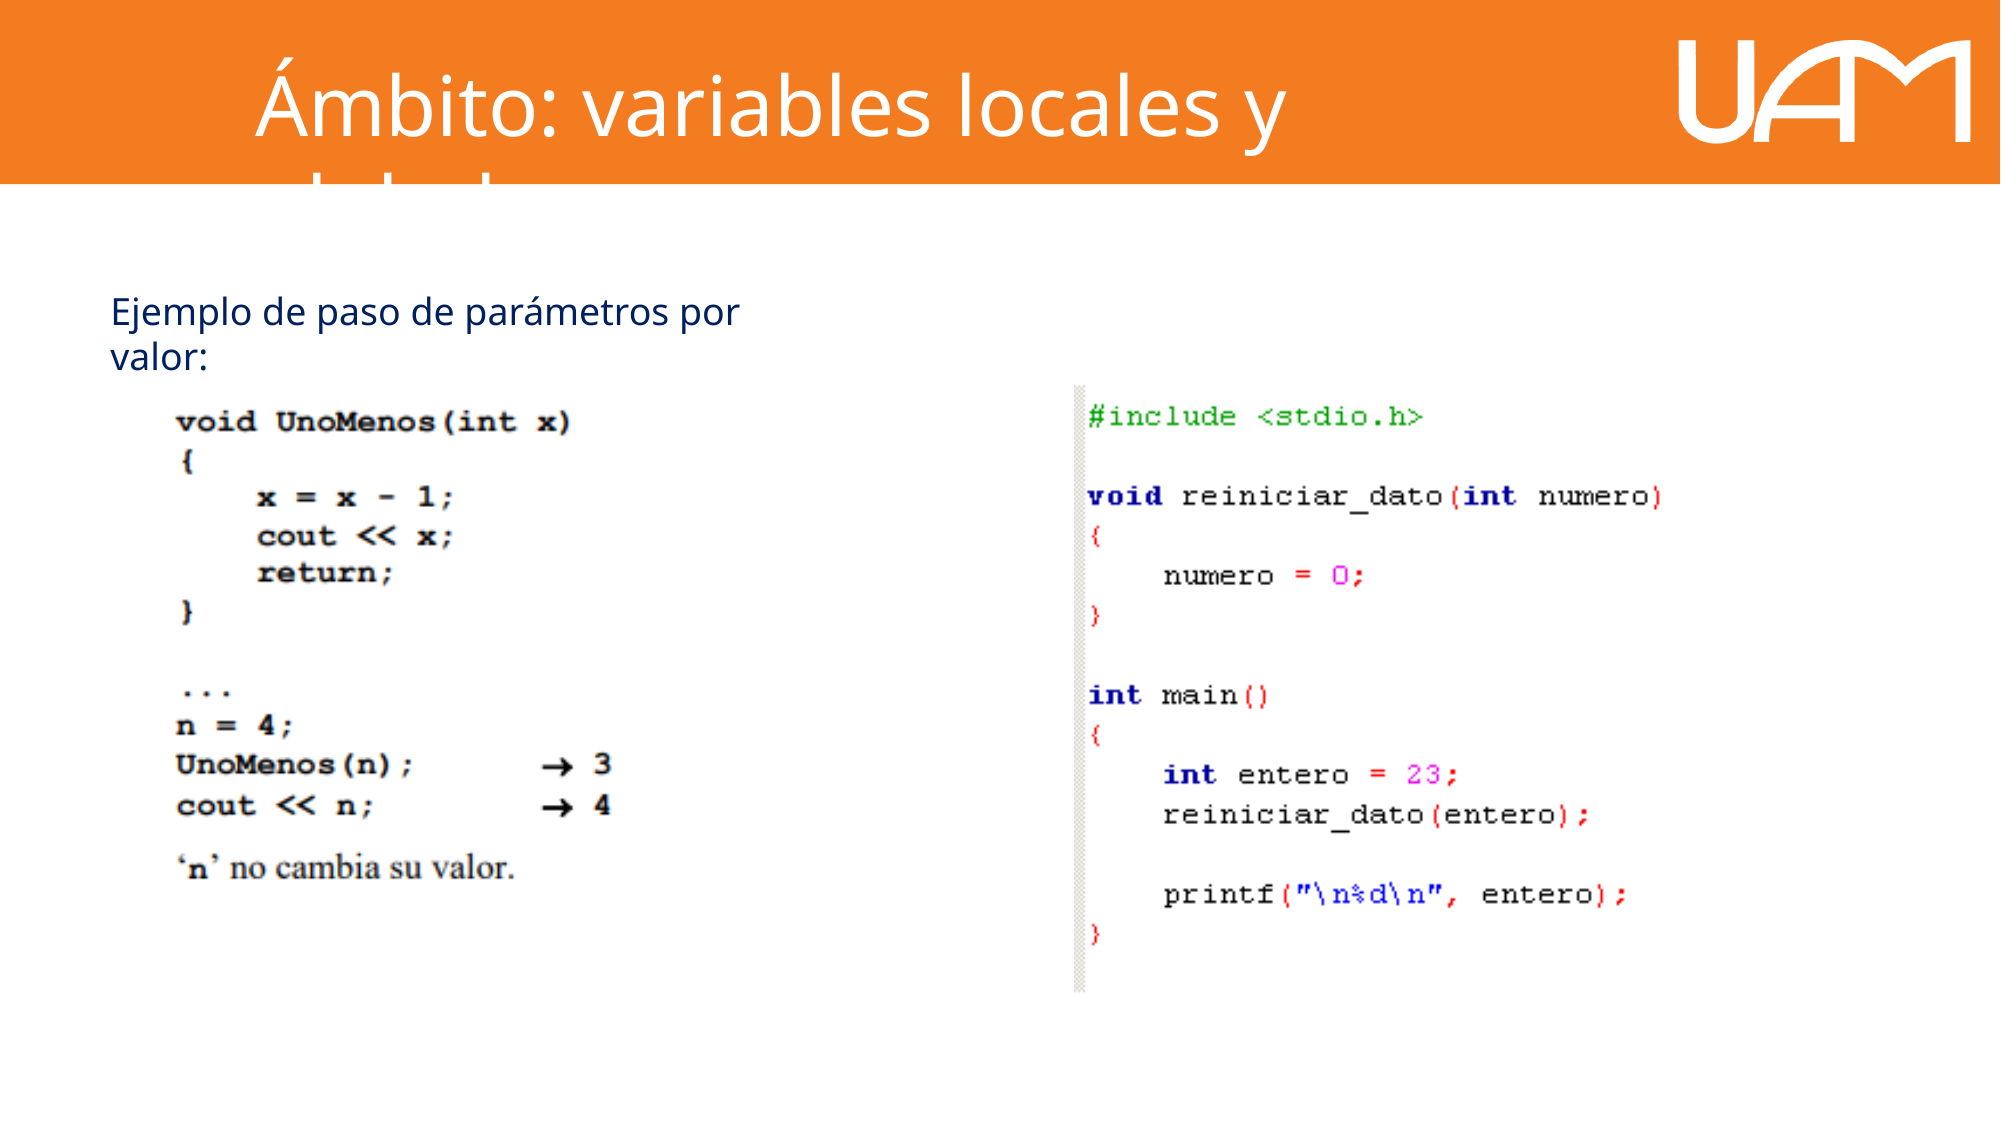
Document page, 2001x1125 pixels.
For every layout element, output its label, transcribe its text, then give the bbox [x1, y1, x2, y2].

picture [1074, 379, 1662, 995]
text_box Ámbito: variables locales y globales [240, 45, 1522, 261]
text_box Ejemplo de paso de parámetros por valor: [95, 280, 803, 386]
picture [1649, 0, 2000, 190]
picture [115, 379, 882, 925]
